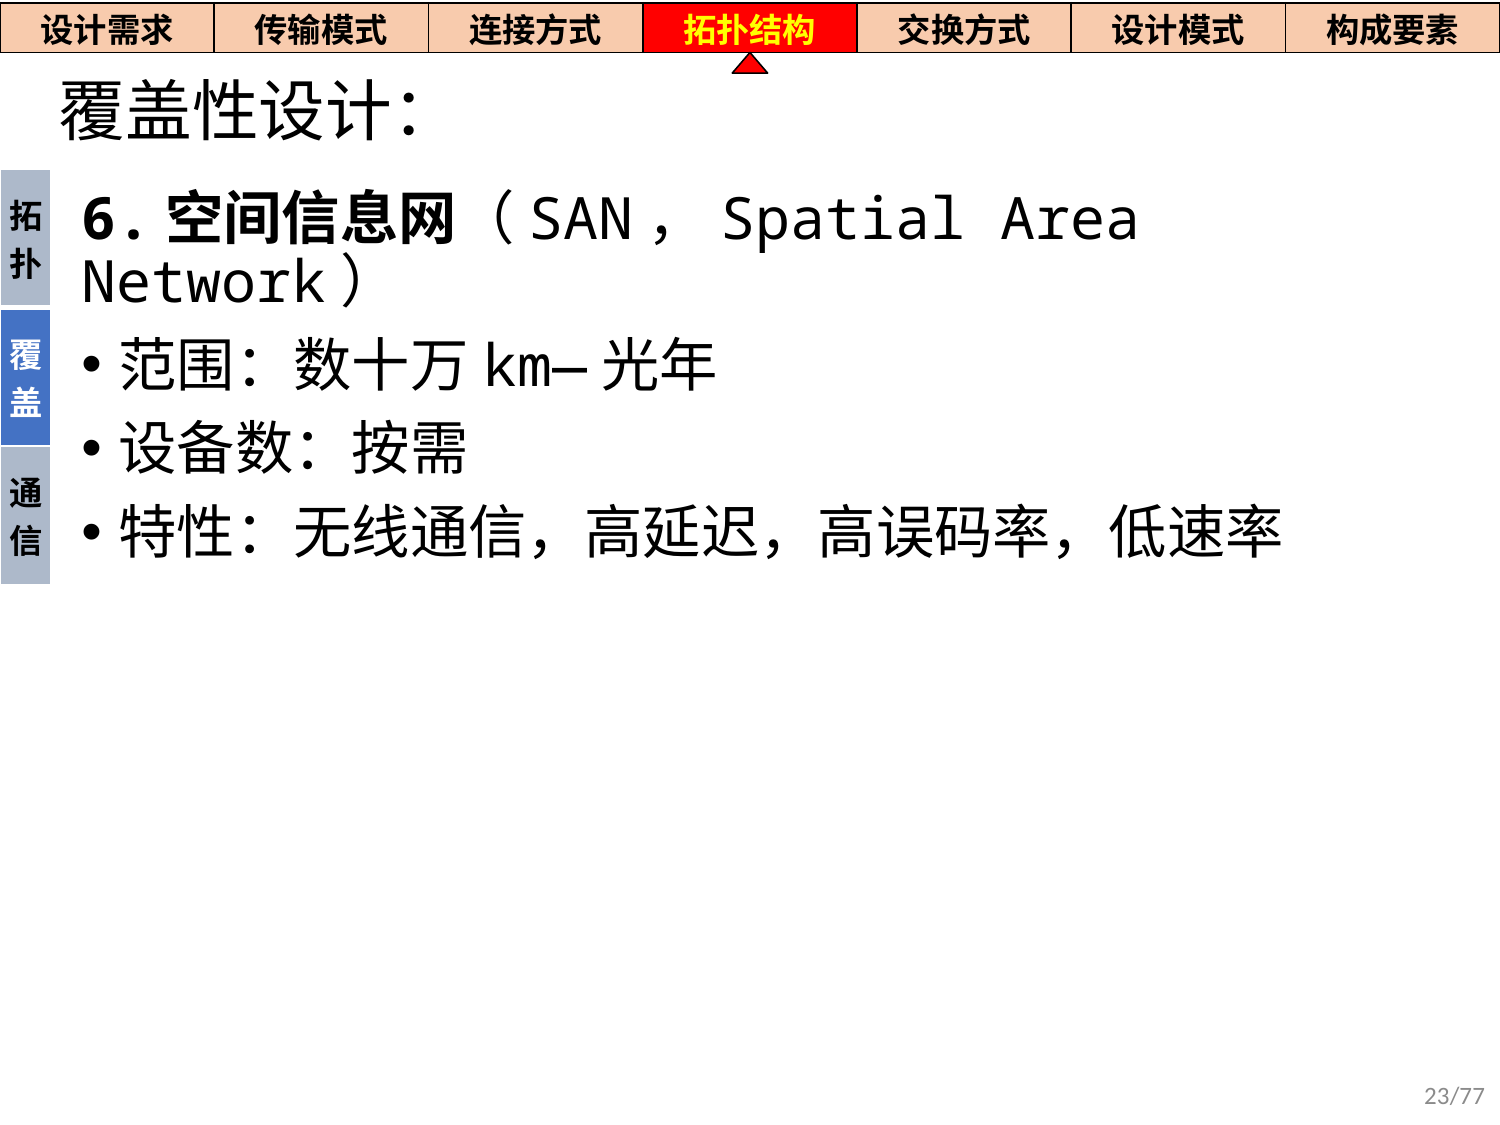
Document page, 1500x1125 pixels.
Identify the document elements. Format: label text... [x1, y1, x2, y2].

text_box [732, 52, 768, 74]
table_cell 覆盖 [1, 310, 50, 445]
table_header 连接方式 [429, 4, 642, 52]
list 6.空间信息网（SAN，Spatial Area Network） 范围：数十万km—光年 设备数：按需 特性：无线通信，高延迟，高误码率，低速率 [66, 181, 1464, 1068]
table_header 设计需求 [1, 4, 213, 52]
title 覆盖性设计： [43, 57, 1464, 170]
table_header 拓扑 [1, 170, 50, 305]
table_header 交换方式 [858, 4, 1070, 52]
table_header 传输模式 [215, 4, 428, 52]
table_header 拓扑结构 [644, 4, 856, 52]
slide_number 23/77 [1162, 1065, 1500, 1125]
table_header 构成要素 [1286, 4, 1499, 52]
table_cell 通信 [1, 447, 50, 584]
table_header 设计模式 [1072, 4, 1285, 52]
